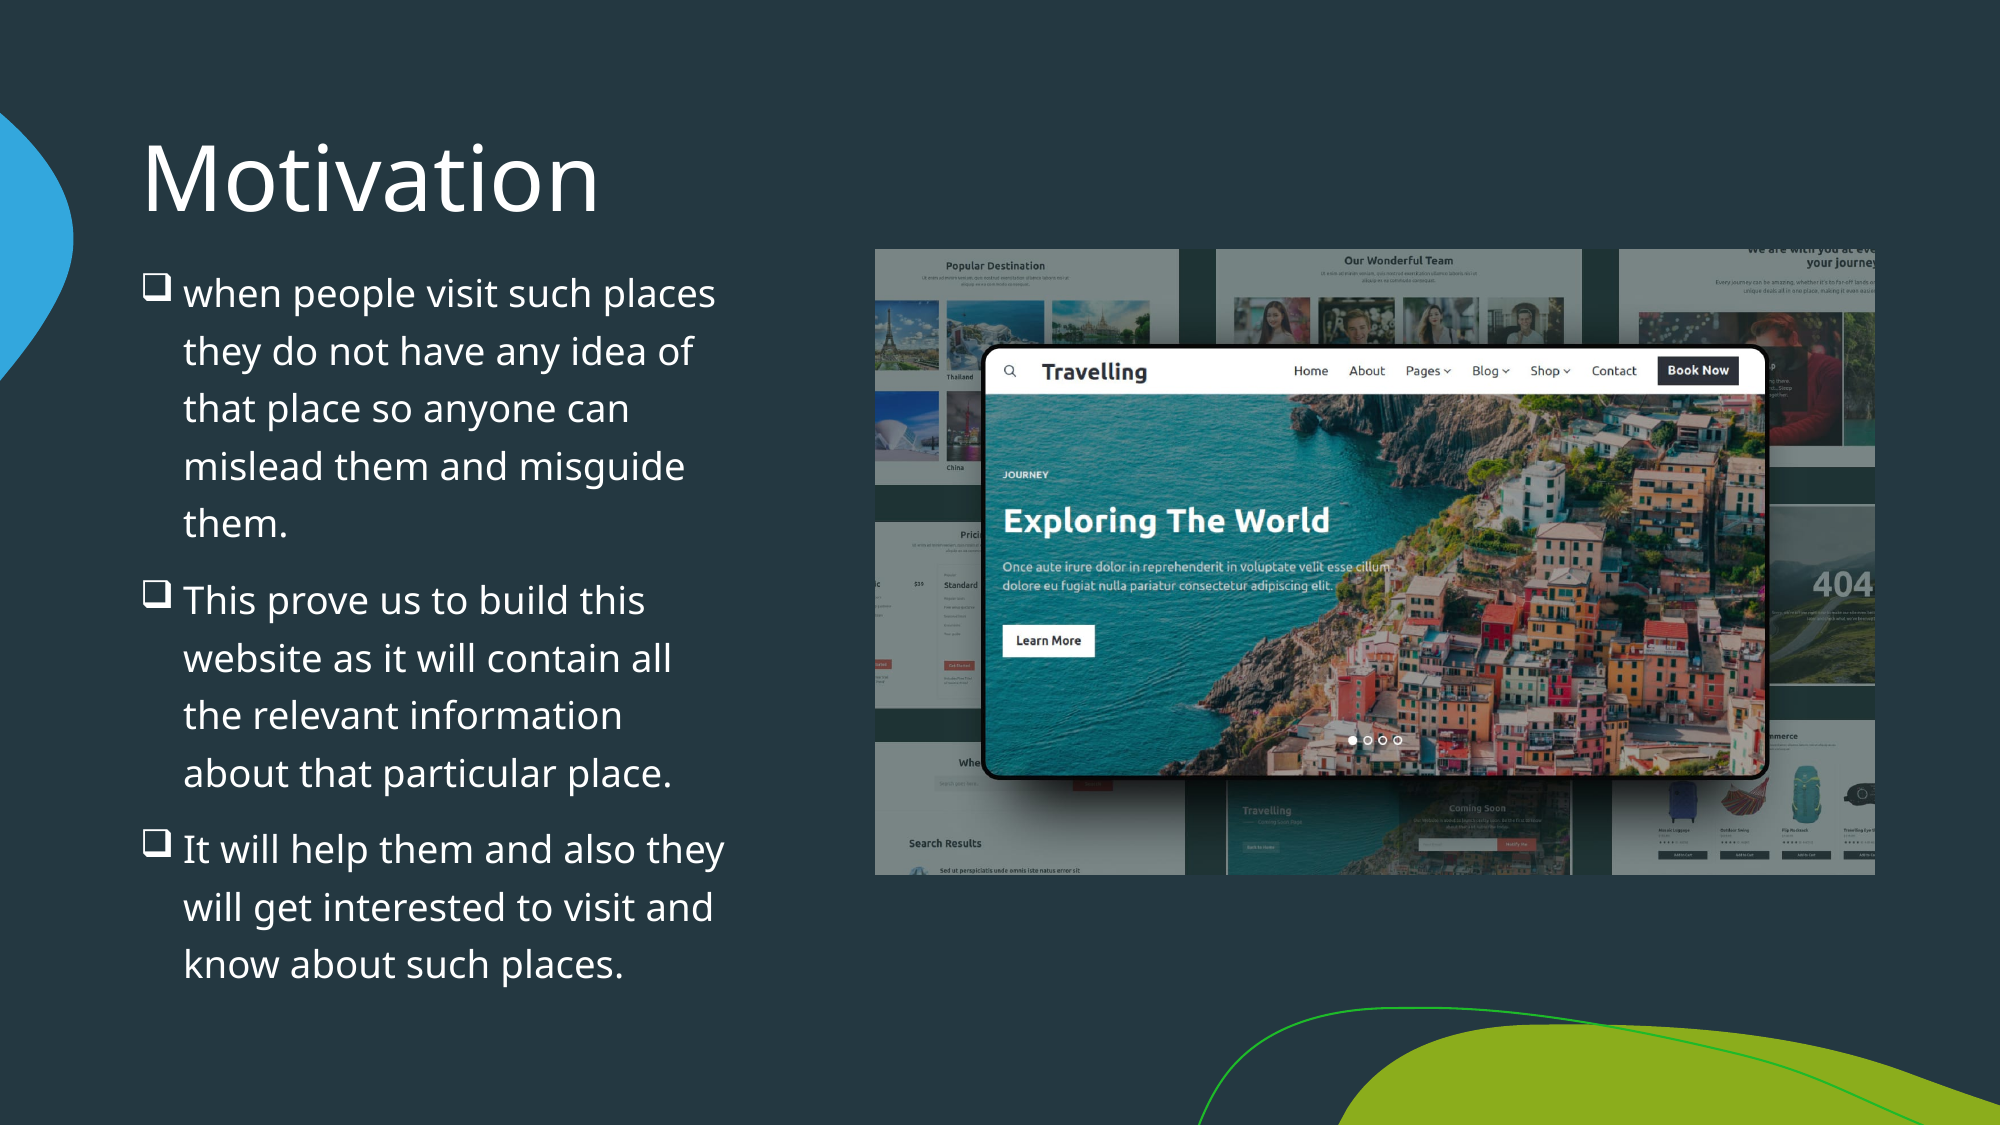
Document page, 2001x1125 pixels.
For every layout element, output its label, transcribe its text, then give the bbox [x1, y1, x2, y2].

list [874, 249, 1875, 875]
list when people visit such places they do not have any idea of that place so anyone can mislead them and misguide them. This prove us to build this website as it will contain all the relevant information about that particular place. It will help them and also they will get interested to visit and know about such places. [125, 249, 750, 1000]
title Motivation [125, 125, 750, 249]
